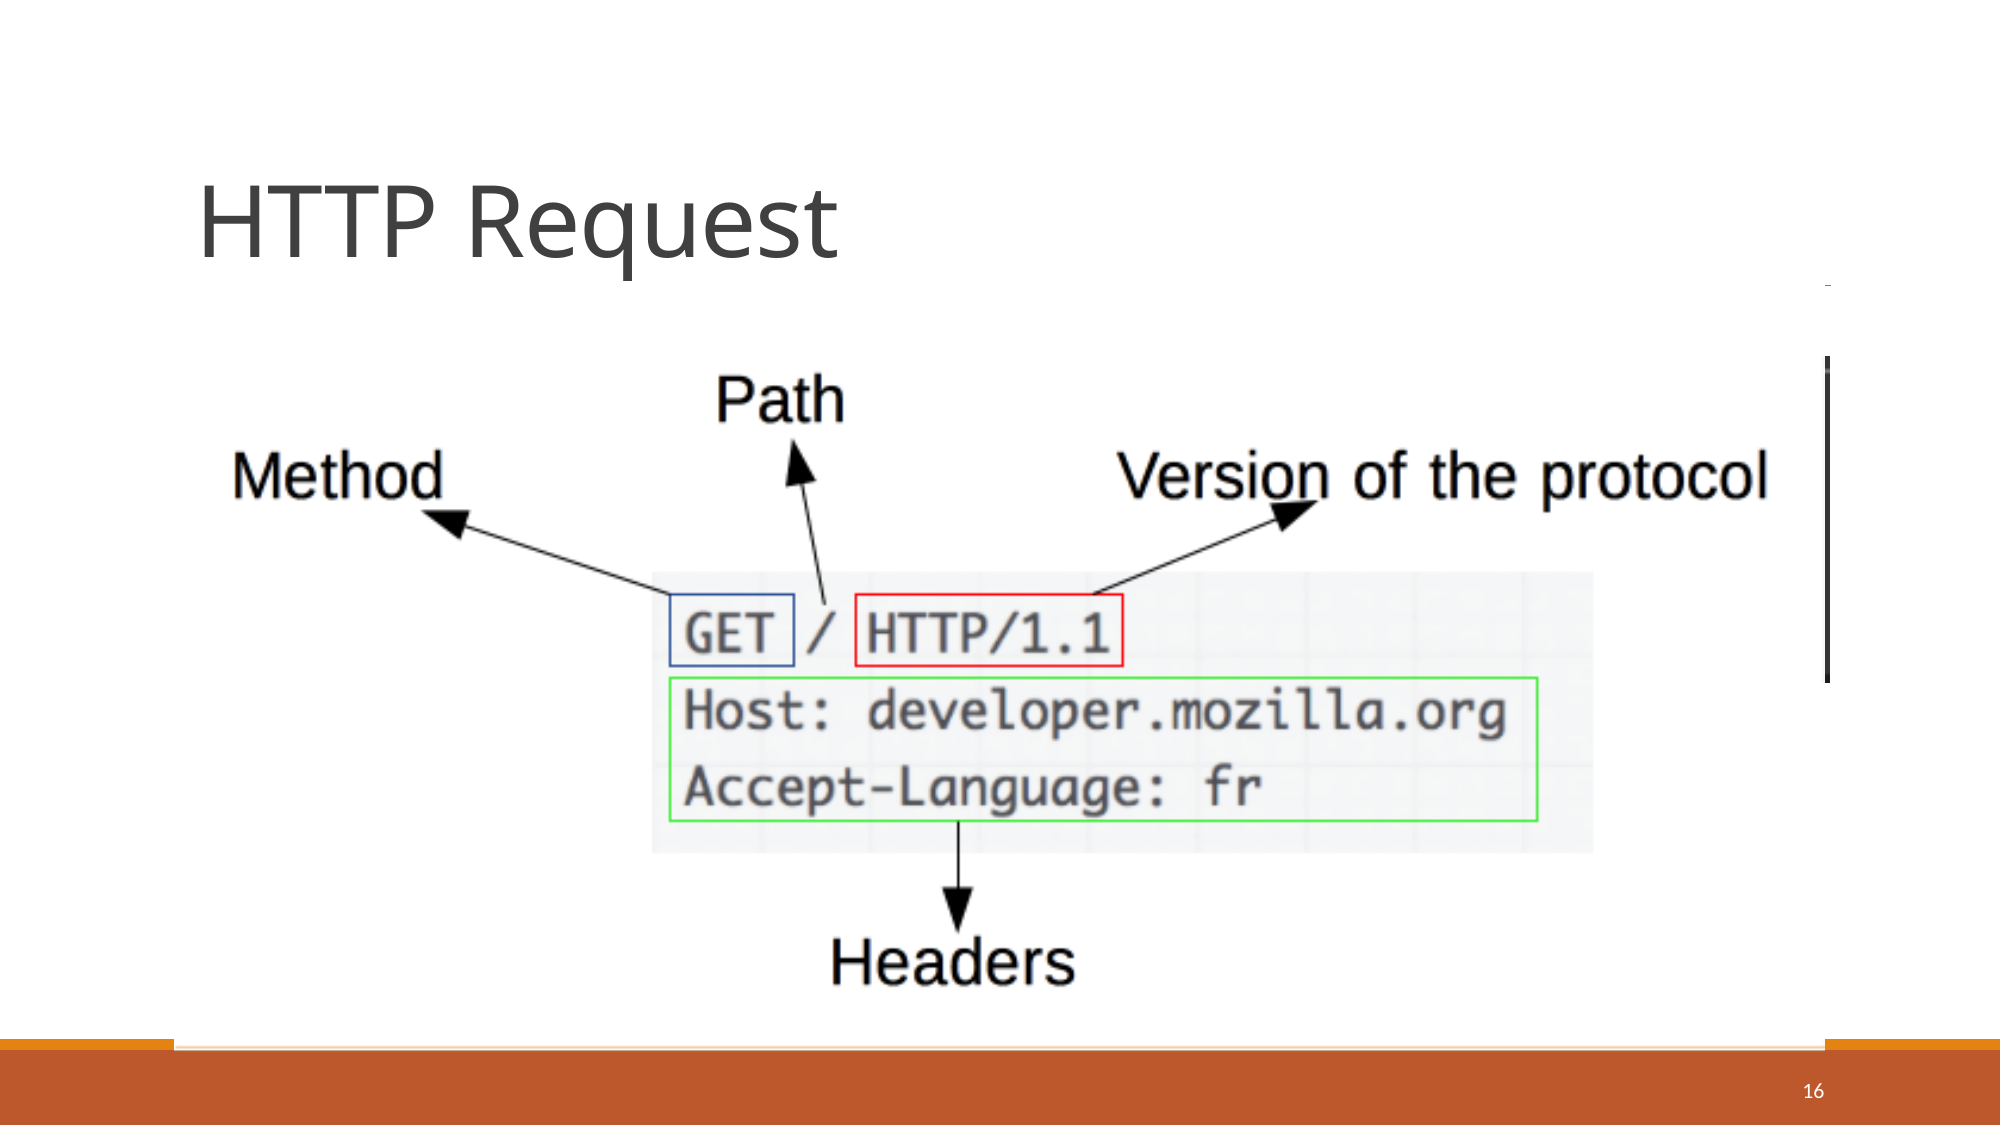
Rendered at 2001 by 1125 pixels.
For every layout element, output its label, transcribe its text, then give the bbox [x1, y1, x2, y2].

picture [174, 284, 1826, 1086]
title HTTP Request [180, 47, 1830, 280]
slide_number 16 [1624, 1059, 1840, 1120]
